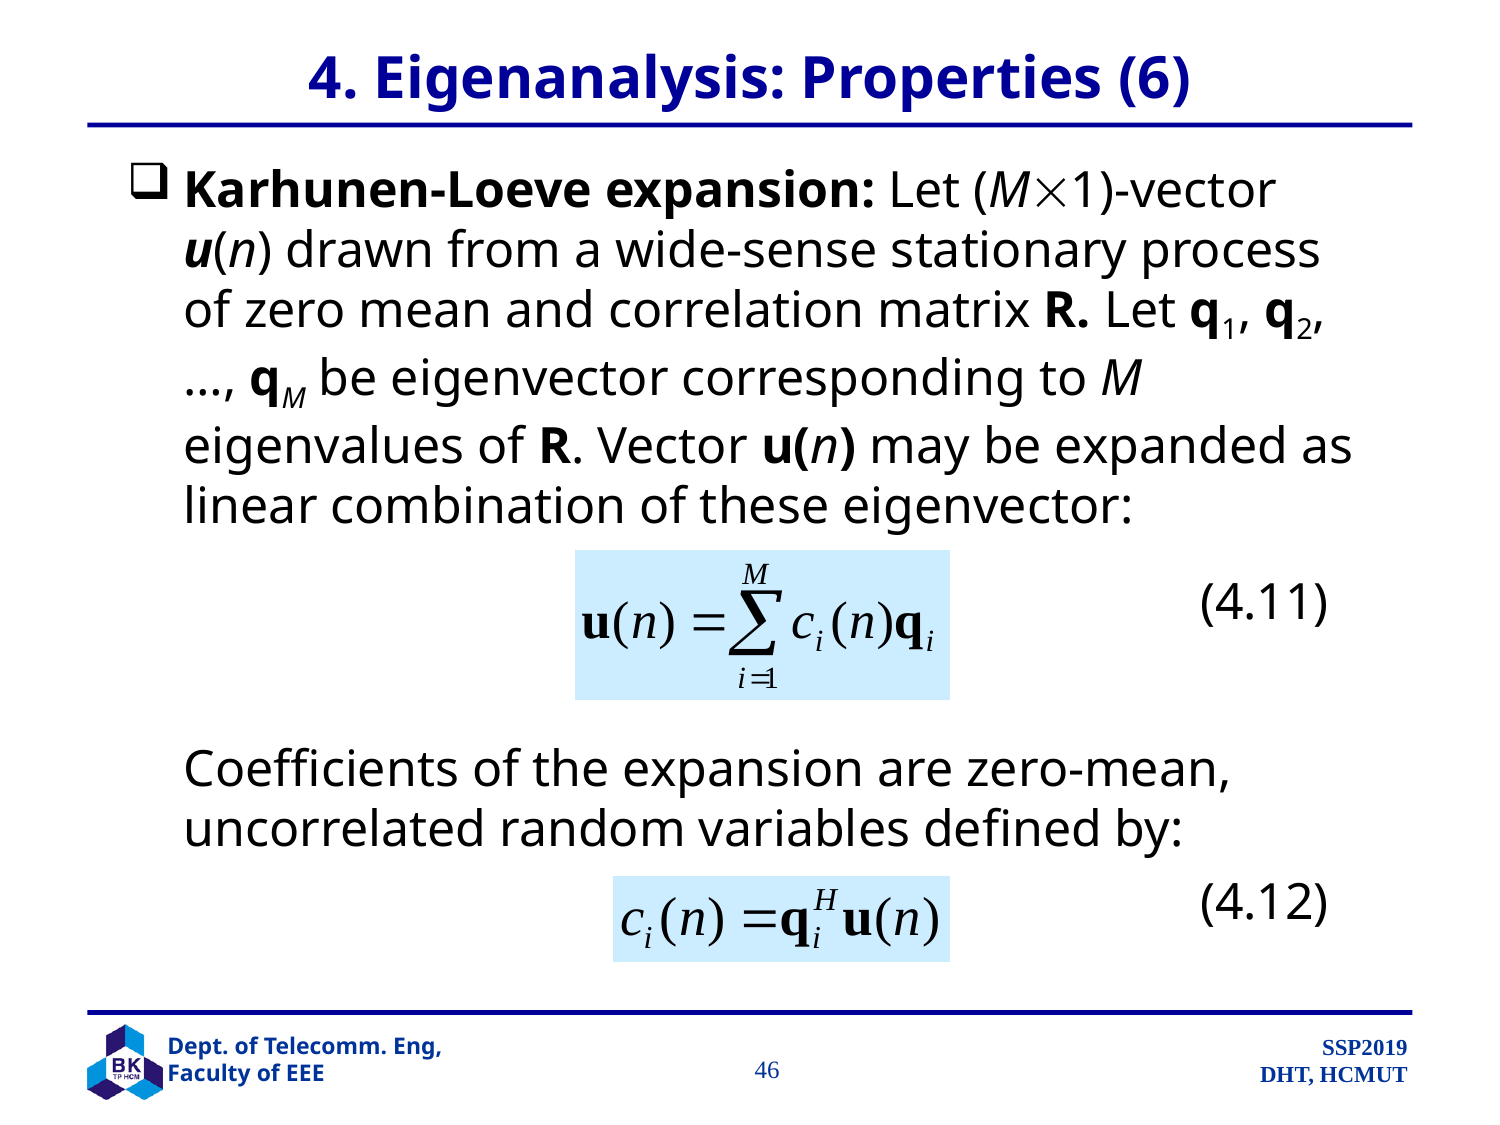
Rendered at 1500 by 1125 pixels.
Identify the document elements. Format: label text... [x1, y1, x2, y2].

slide_number 46 [424, 1037, 976, 1101]
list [612, 875, 951, 963]
text_box (4.12) [1185, 862, 1344, 938]
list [574, 549, 951, 701]
title 4. Eigenanalysis: Properties (6) [0, 37, 1500, 113]
list Karhunen-Loeve expansion: Let (M1)-vector u(n) drawn from a wide-sense stationary process of zero mean and correlation matrix R. Let q1, q2,…, qM be eigenvector corresponding to M eigenvalues of R. Vector u(n) may be expanded as linear combination of these eigenvector: Coefficients of the expansion are zero-mean, uncorrelated random variables defined by: [112, 149, 1388, 1001]
text_box (4.11) [1185, 562, 1344, 638]
picture [87, 1024, 163, 1100]
